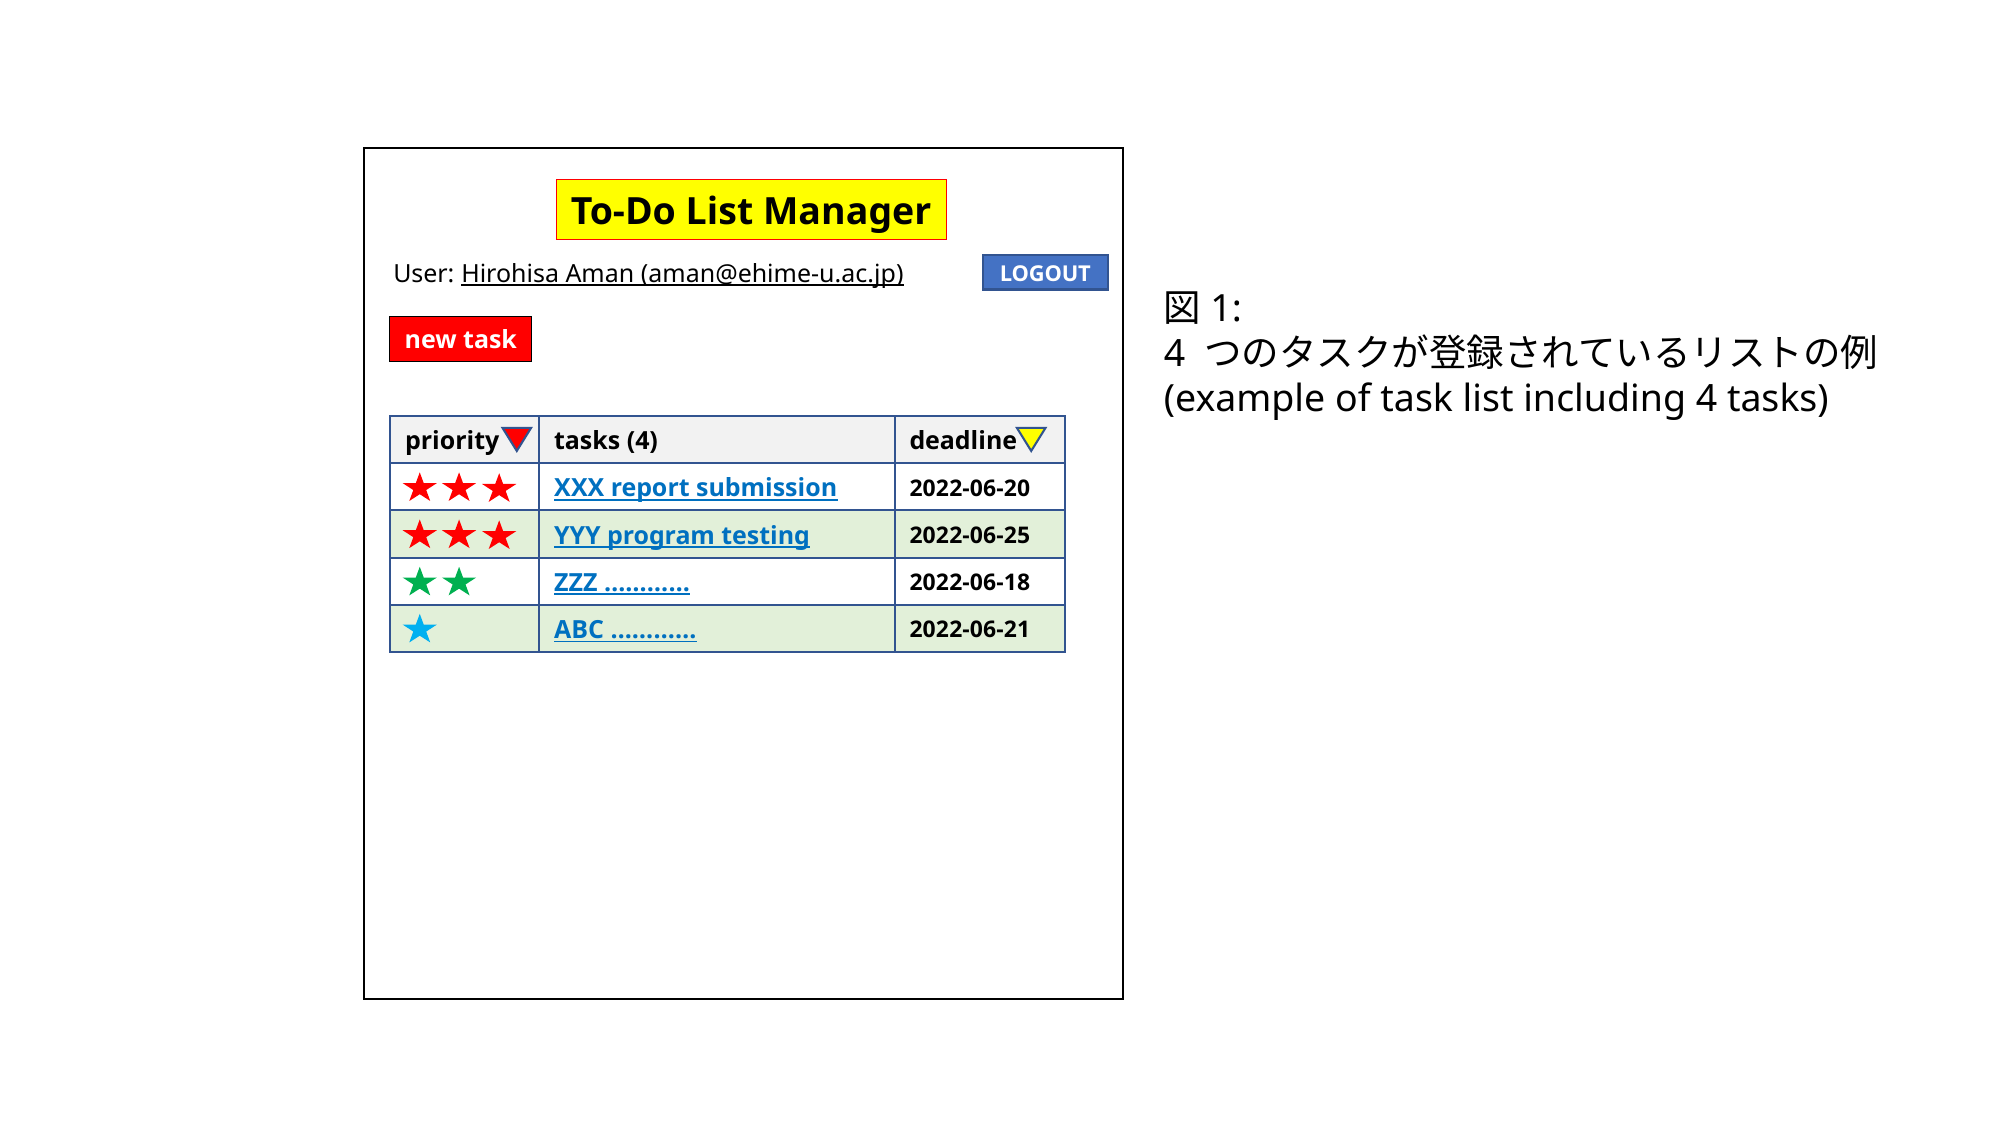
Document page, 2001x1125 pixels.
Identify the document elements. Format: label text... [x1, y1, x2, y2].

text_box 2022-06-18 [894, 557, 1066, 604]
text_box [441, 519, 477, 549]
text_box tasks (4) [538, 415, 894, 462]
text_box [389, 509, 538, 557]
text_box [1015, 426, 1048, 453]
text_box 2022-06-25 [894, 509, 1066, 557]
text_box [402, 566, 437, 596]
text_box [402, 519, 437, 549]
text_box [402, 613, 437, 643]
text_box ZZZ ………… [538, 557, 894, 604]
text_box ABC ………… [538, 604, 894, 653]
text_box XXX report submission [538, 462, 894, 509]
text_box YYY program testing [538, 509, 894, 557]
text_box User: Hirohisa Aman (aman@ehime-u.ac.jp) [378, 249, 920, 295]
text_box 2022-06-21 [894, 604, 1066, 653]
text_box [500, 426, 533, 453]
text_box [363, 147, 1124, 1000]
text_box LOGOUT [982, 254, 1109, 291]
text_box [482, 473, 517, 502]
text_box new task [389, 316, 532, 362]
text_box [402, 472, 437, 501]
text_box 2022-06-20 [894, 462, 1066, 509]
text_box deadline [894, 415, 1066, 462]
text_box priority [389, 415, 538, 462]
text_box [389, 604, 538, 653]
text_box [389, 462, 538, 509]
text_box To-Do List Manager [556, 179, 947, 240]
text_box [389, 557, 538, 604]
text_box [441, 472, 477, 501]
text_box [441, 566, 477, 596]
text_box [482, 520, 517, 549]
text_box 図1: 4 つのタスクが登録されているリストの例 (example of task list including 4 tasks) [1149, 276, 1893, 427]
